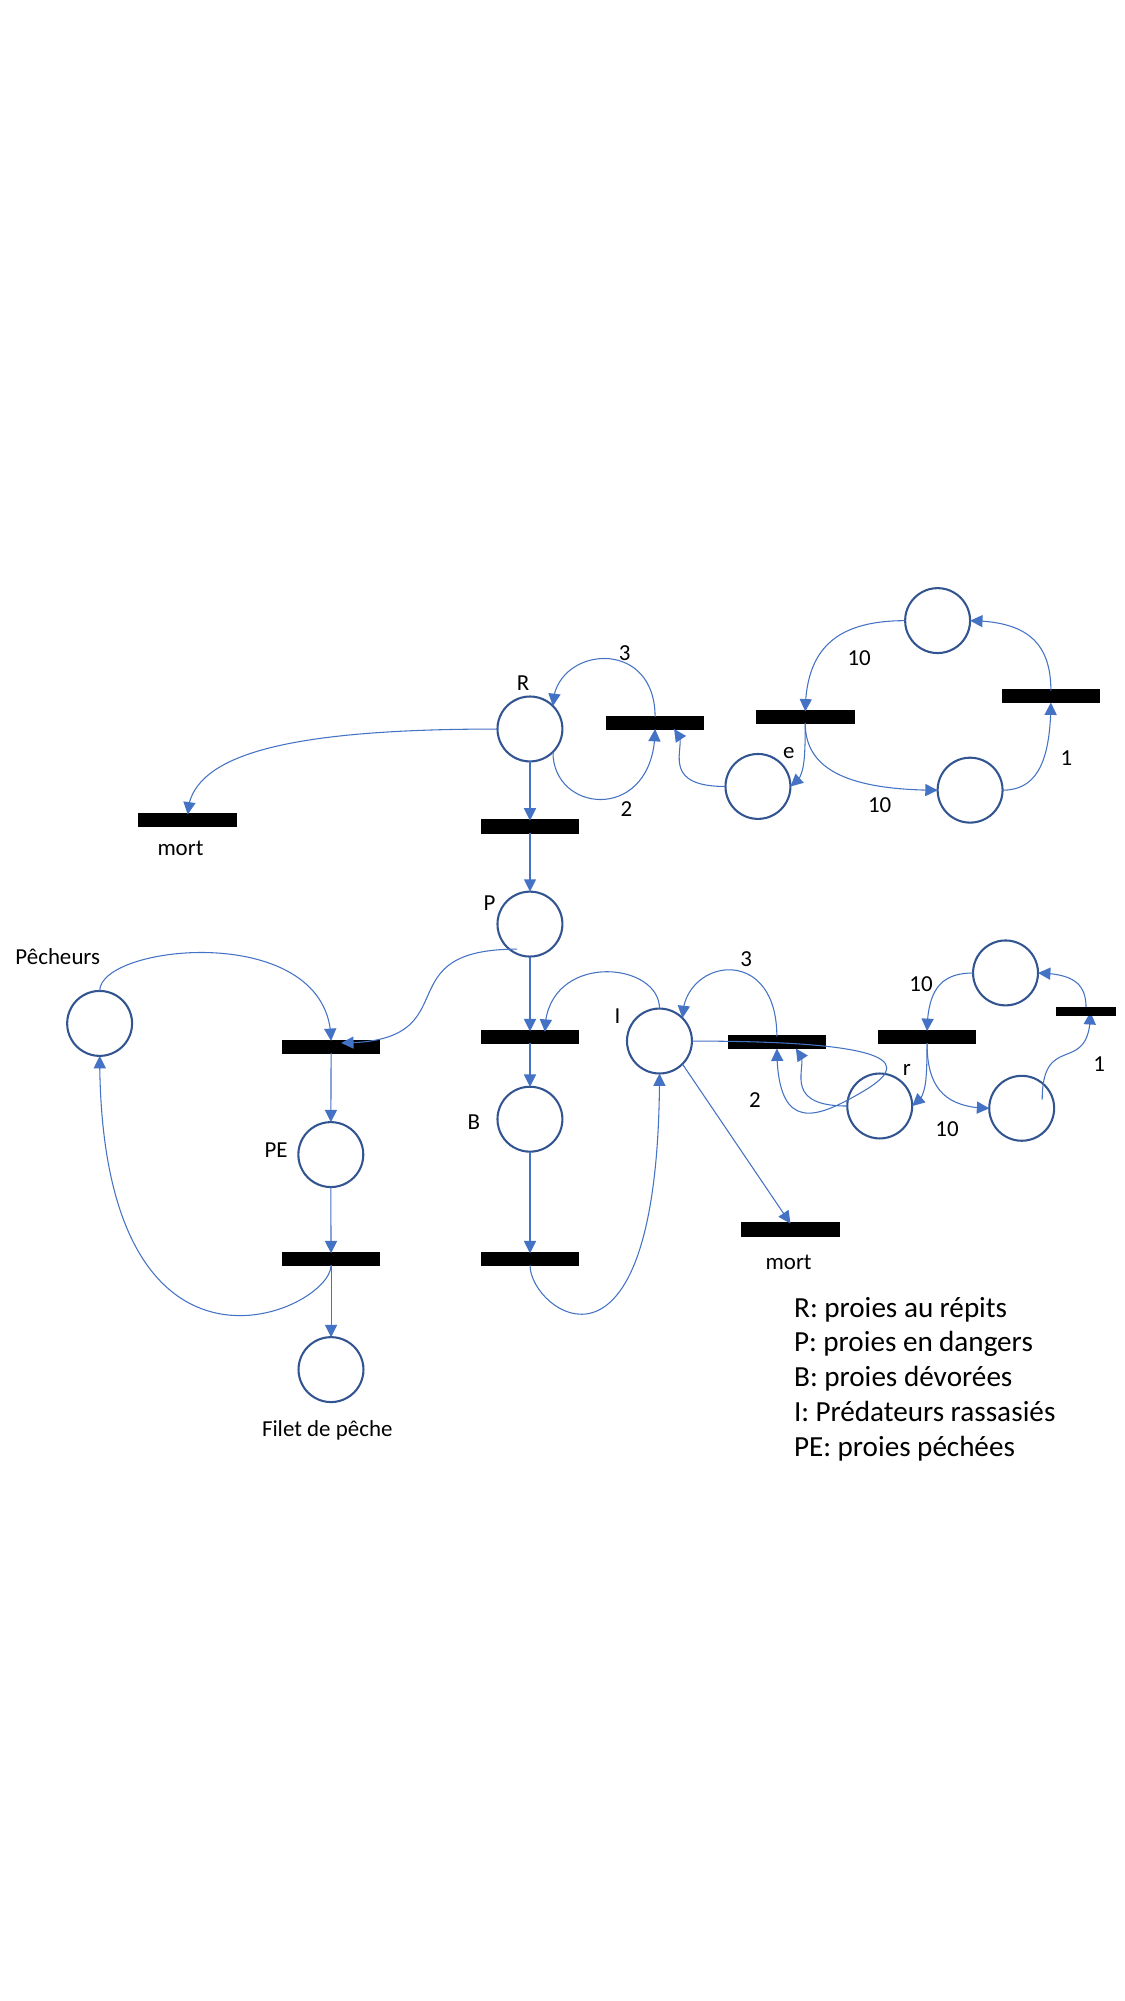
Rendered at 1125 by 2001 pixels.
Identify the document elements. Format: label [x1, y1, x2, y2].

text_box [0, 588, 1125, 1473]
